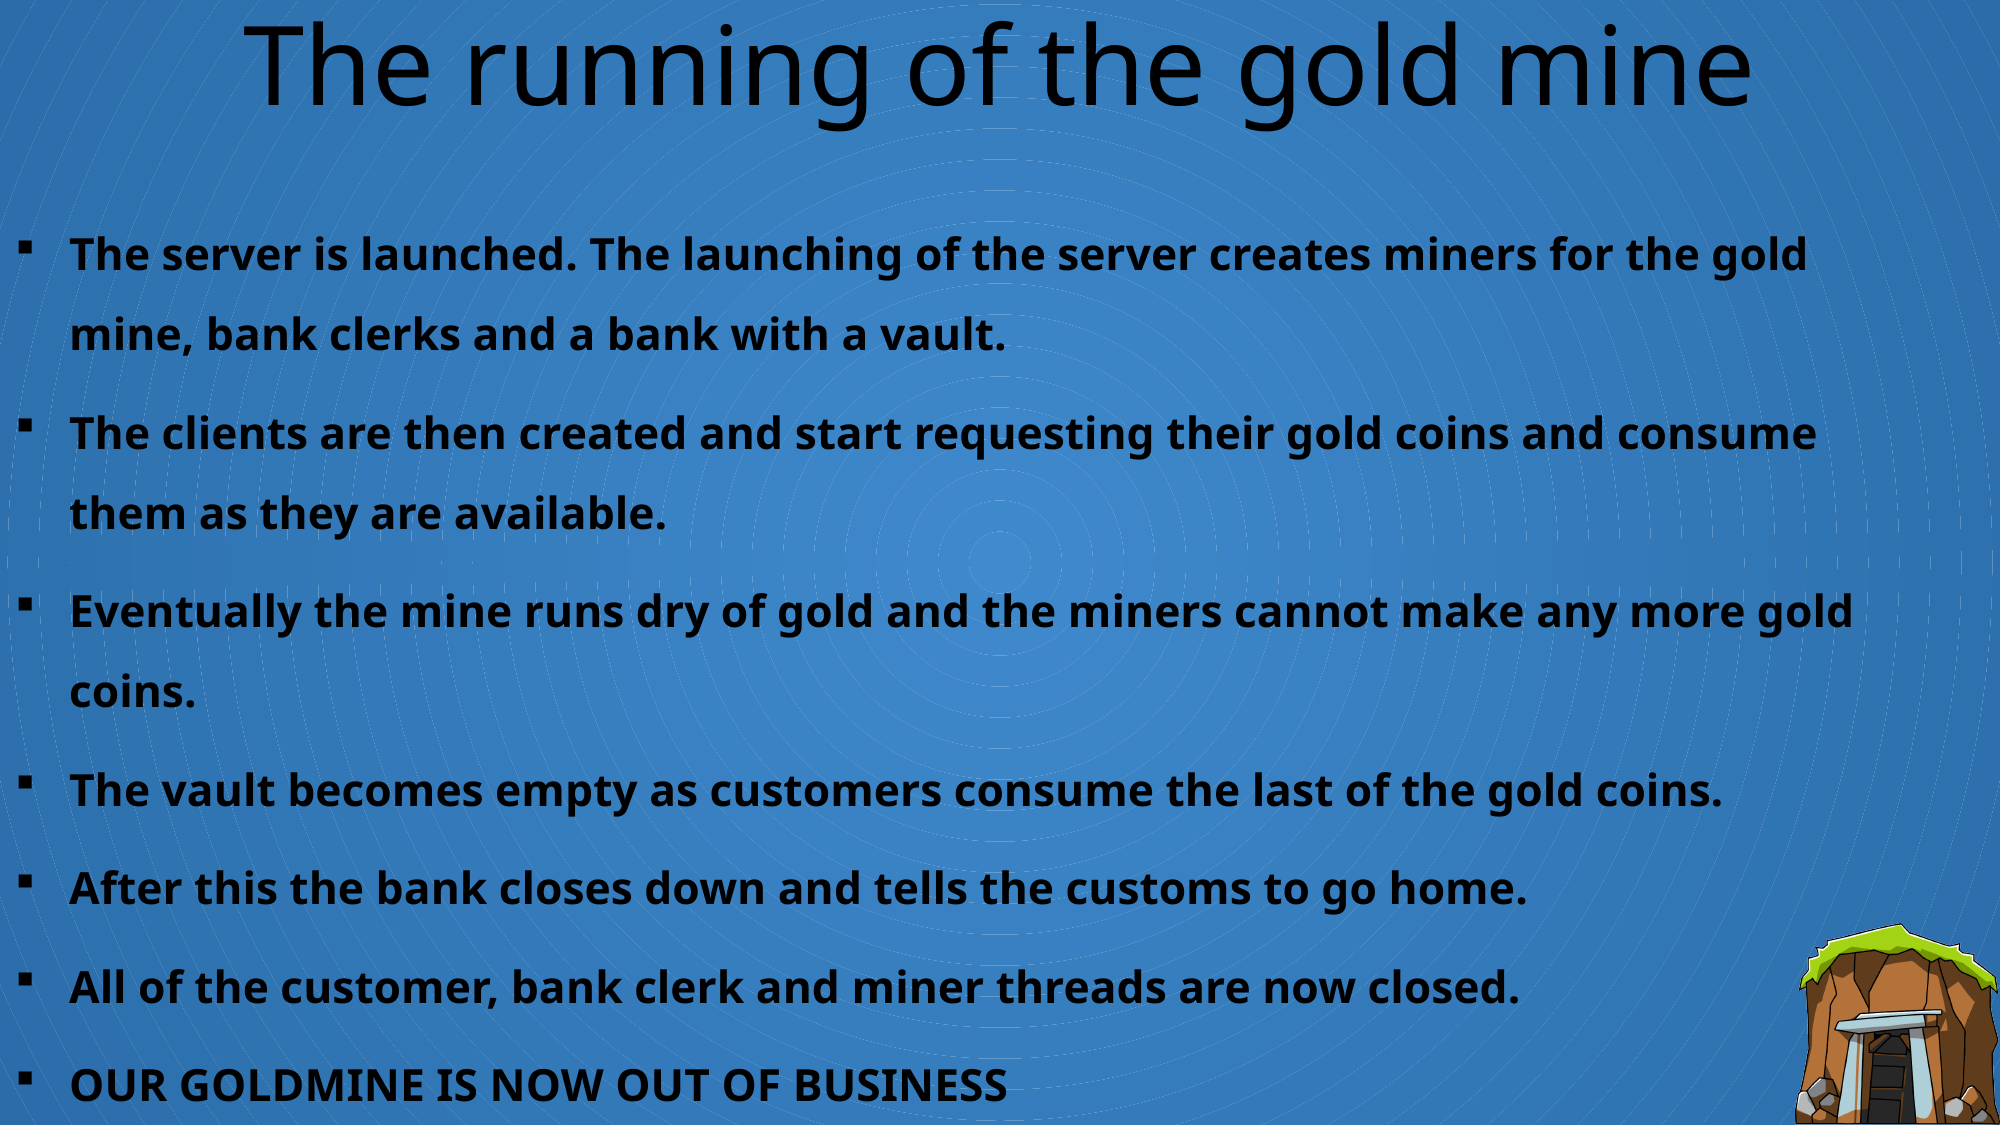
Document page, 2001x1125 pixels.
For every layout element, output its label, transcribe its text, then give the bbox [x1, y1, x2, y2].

title The running of the gold mine [0, 2, 2000, 199]
subtitle The server is launched. The launching of the server creates miners for the gold mine, bank clerks and a bank with a vault. The clients are then created and start requesting their gold coins and consume them as they are available. Eventually the mine runs dry of gold and the miners cannot make any more gold coins. The vault becomes empty as customers consume the last of the gold coins. After this the bank closes down and tells the customs to go home. All of the customer, bank clerk and miner threads are now closed. OUR GOLDMINE IS NOW OUT OF BUSINESS [0, 120, 1943, 1123]
picture [1795, 923, 2000, 1125]
